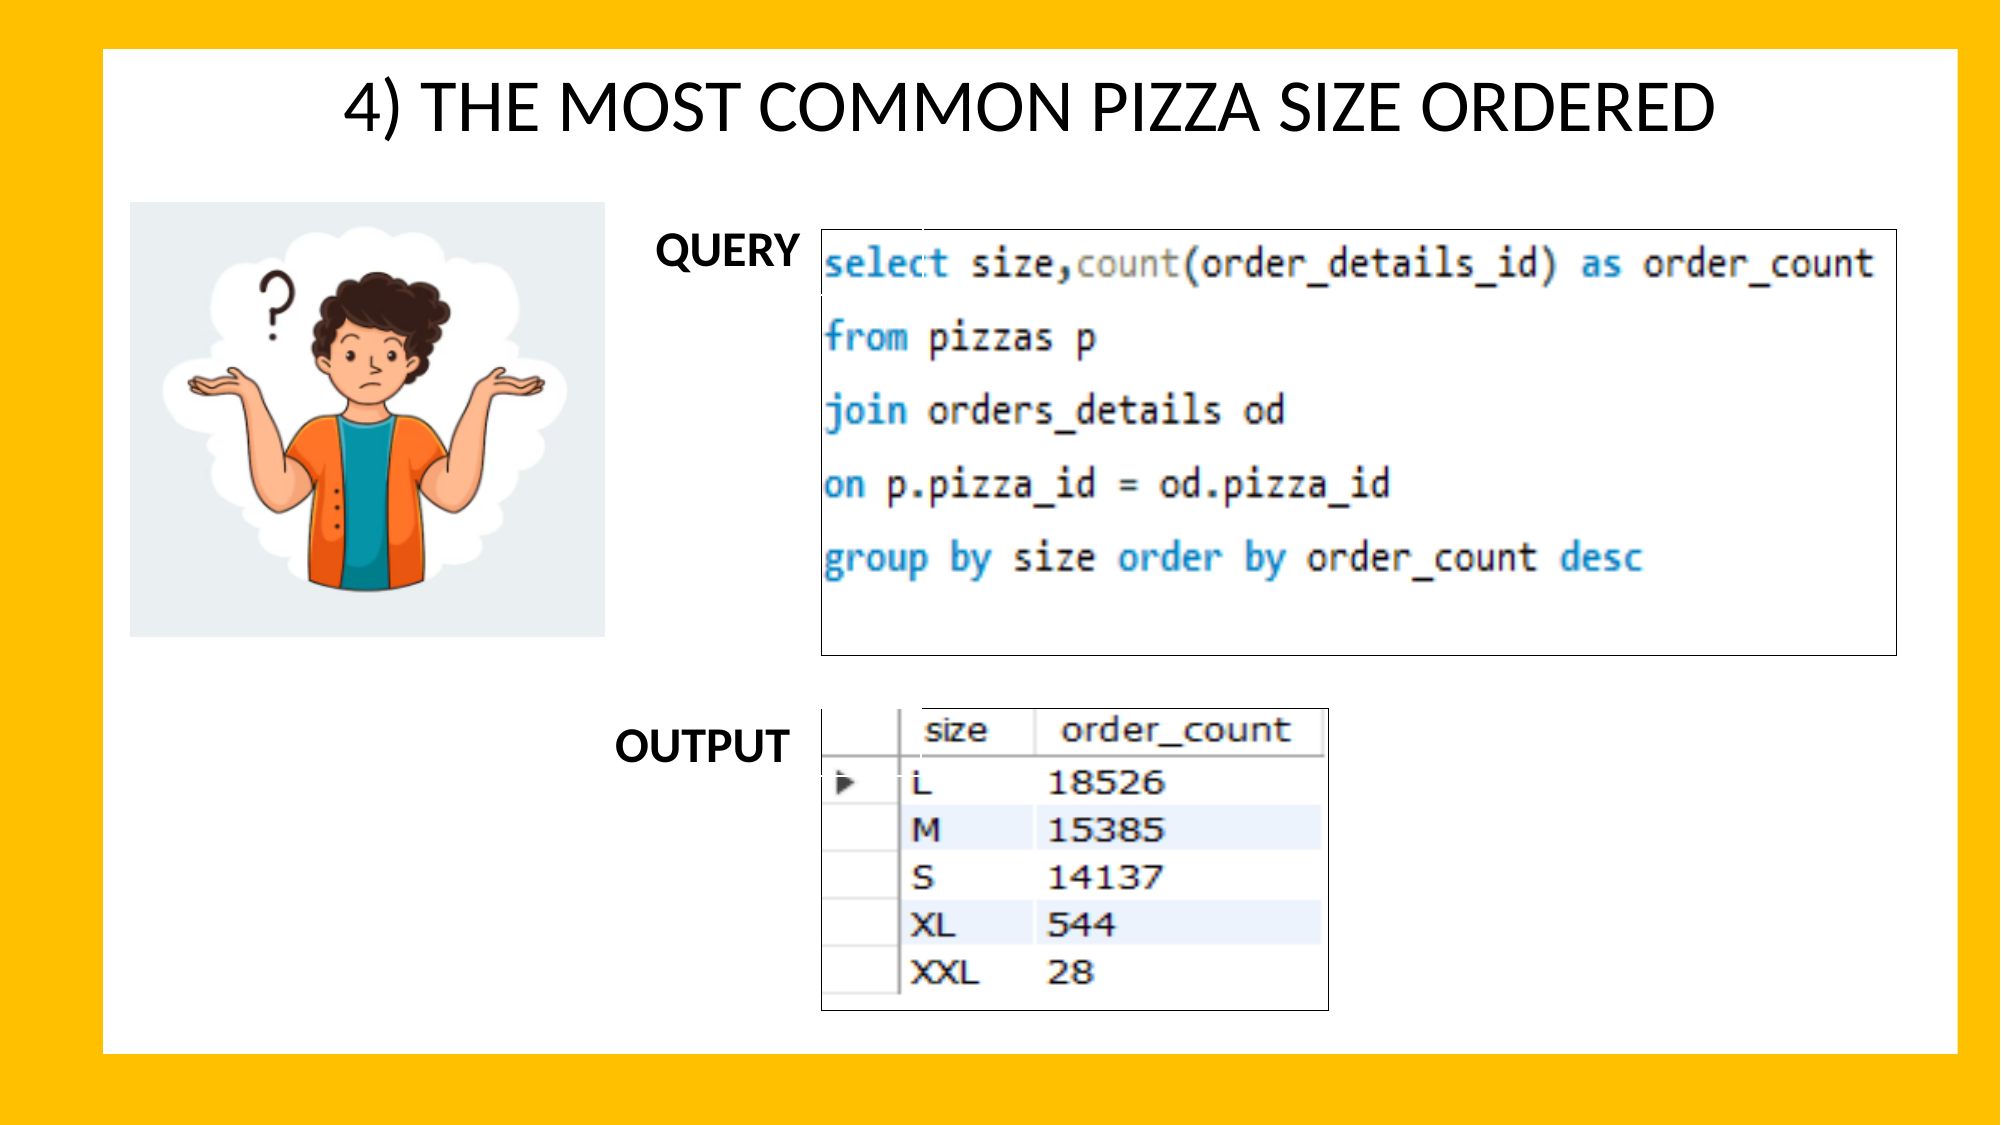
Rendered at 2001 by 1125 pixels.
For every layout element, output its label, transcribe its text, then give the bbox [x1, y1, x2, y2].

text_box OUTPUT [591, 707, 922, 777]
picture [821, 708, 1329, 1011]
text_box 4) THE MOST COMMON PIZZA SIZE ORDERED [103, 49, 1958, 1054]
picture [821, 229, 1897, 656]
text_box QUERY [631, 196, 924, 296]
picture [130, 202, 605, 637]
